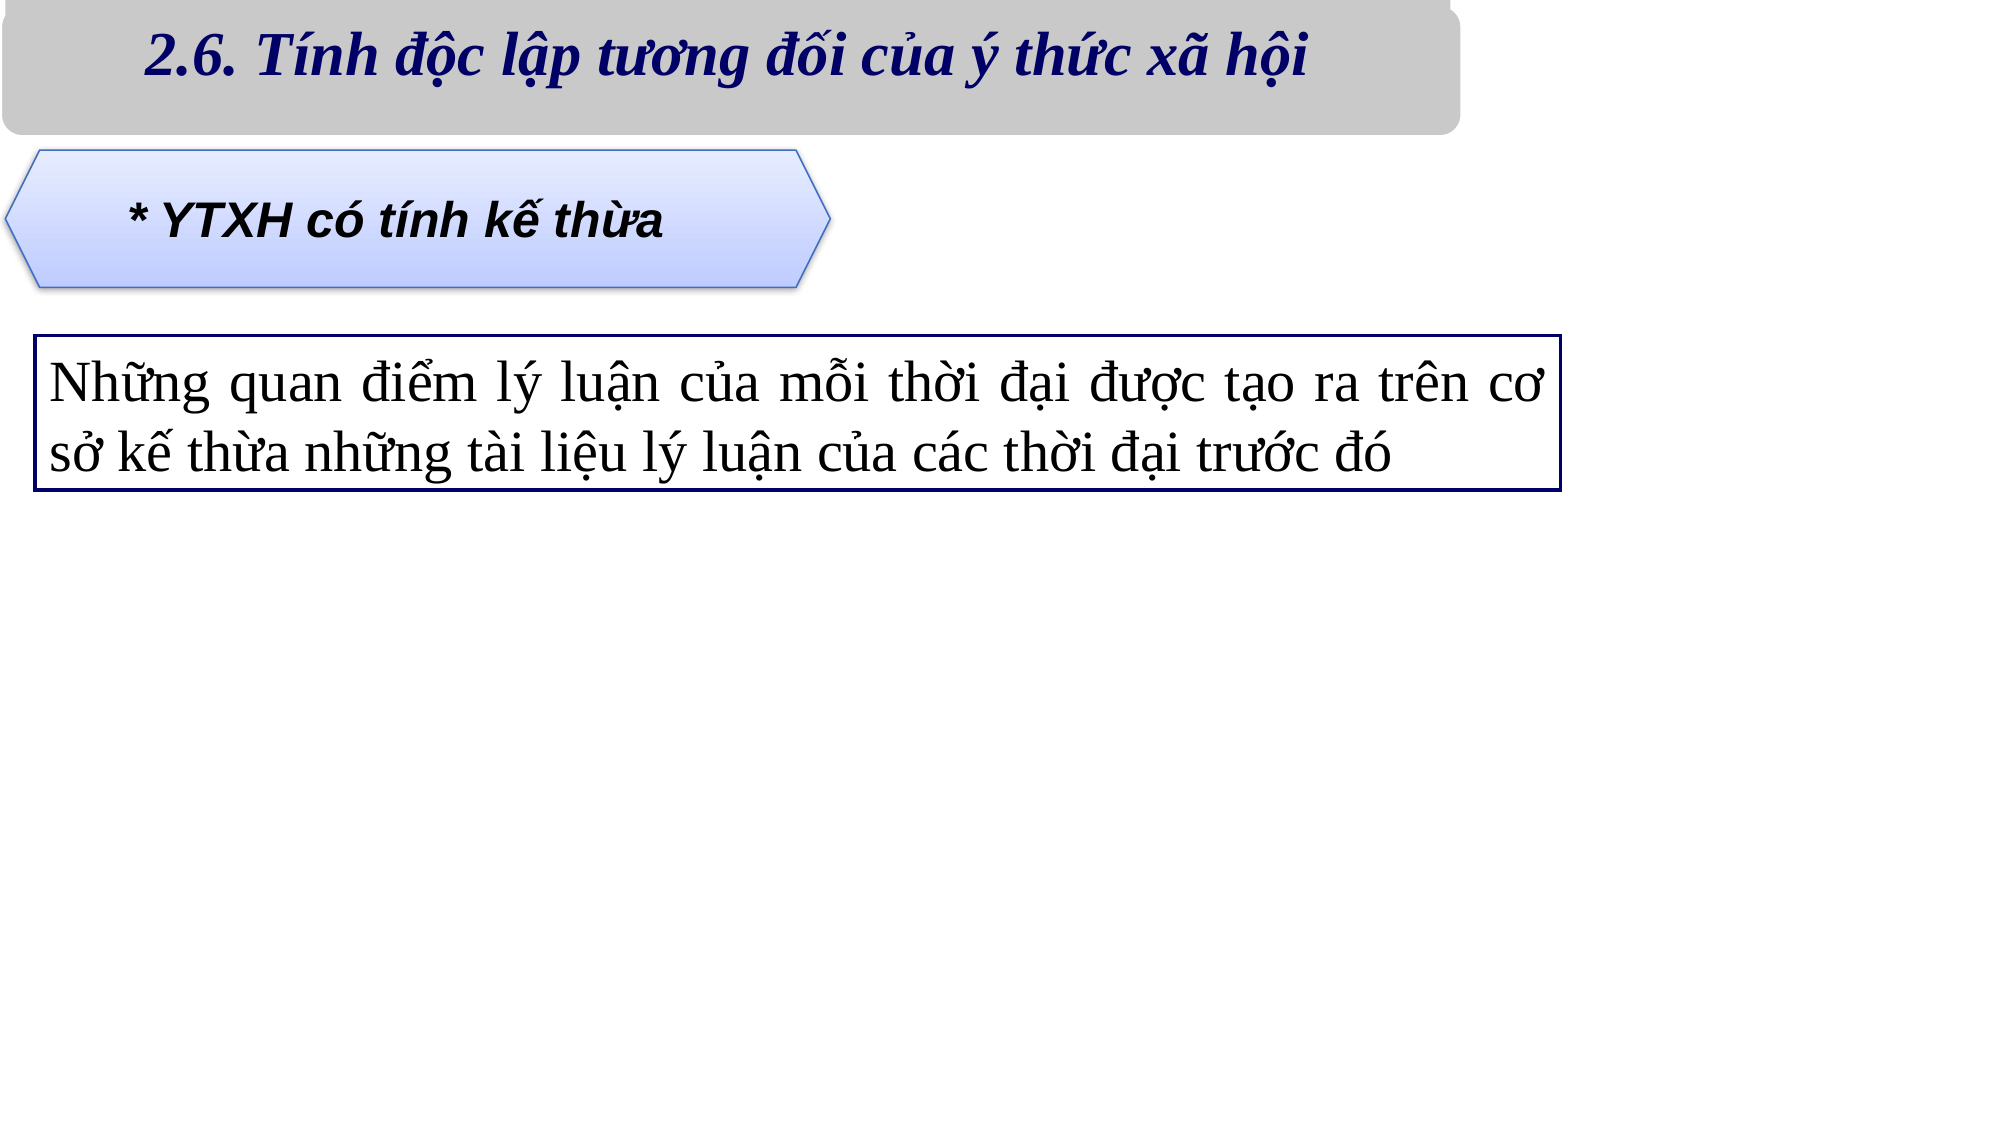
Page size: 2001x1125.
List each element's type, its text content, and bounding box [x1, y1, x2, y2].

text_box Những quan điểm lý luận của mỗi thời đại được tạo ra trên cơ sở kế thừa những tài liệu lý luận của các thời đại trước đó [35, 335, 1561, 491]
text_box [0, 0, 1463, 138]
text_box * YTXH có tính kế thừa [46, 180, 747, 255]
text_box [4, 149, 832, 289]
